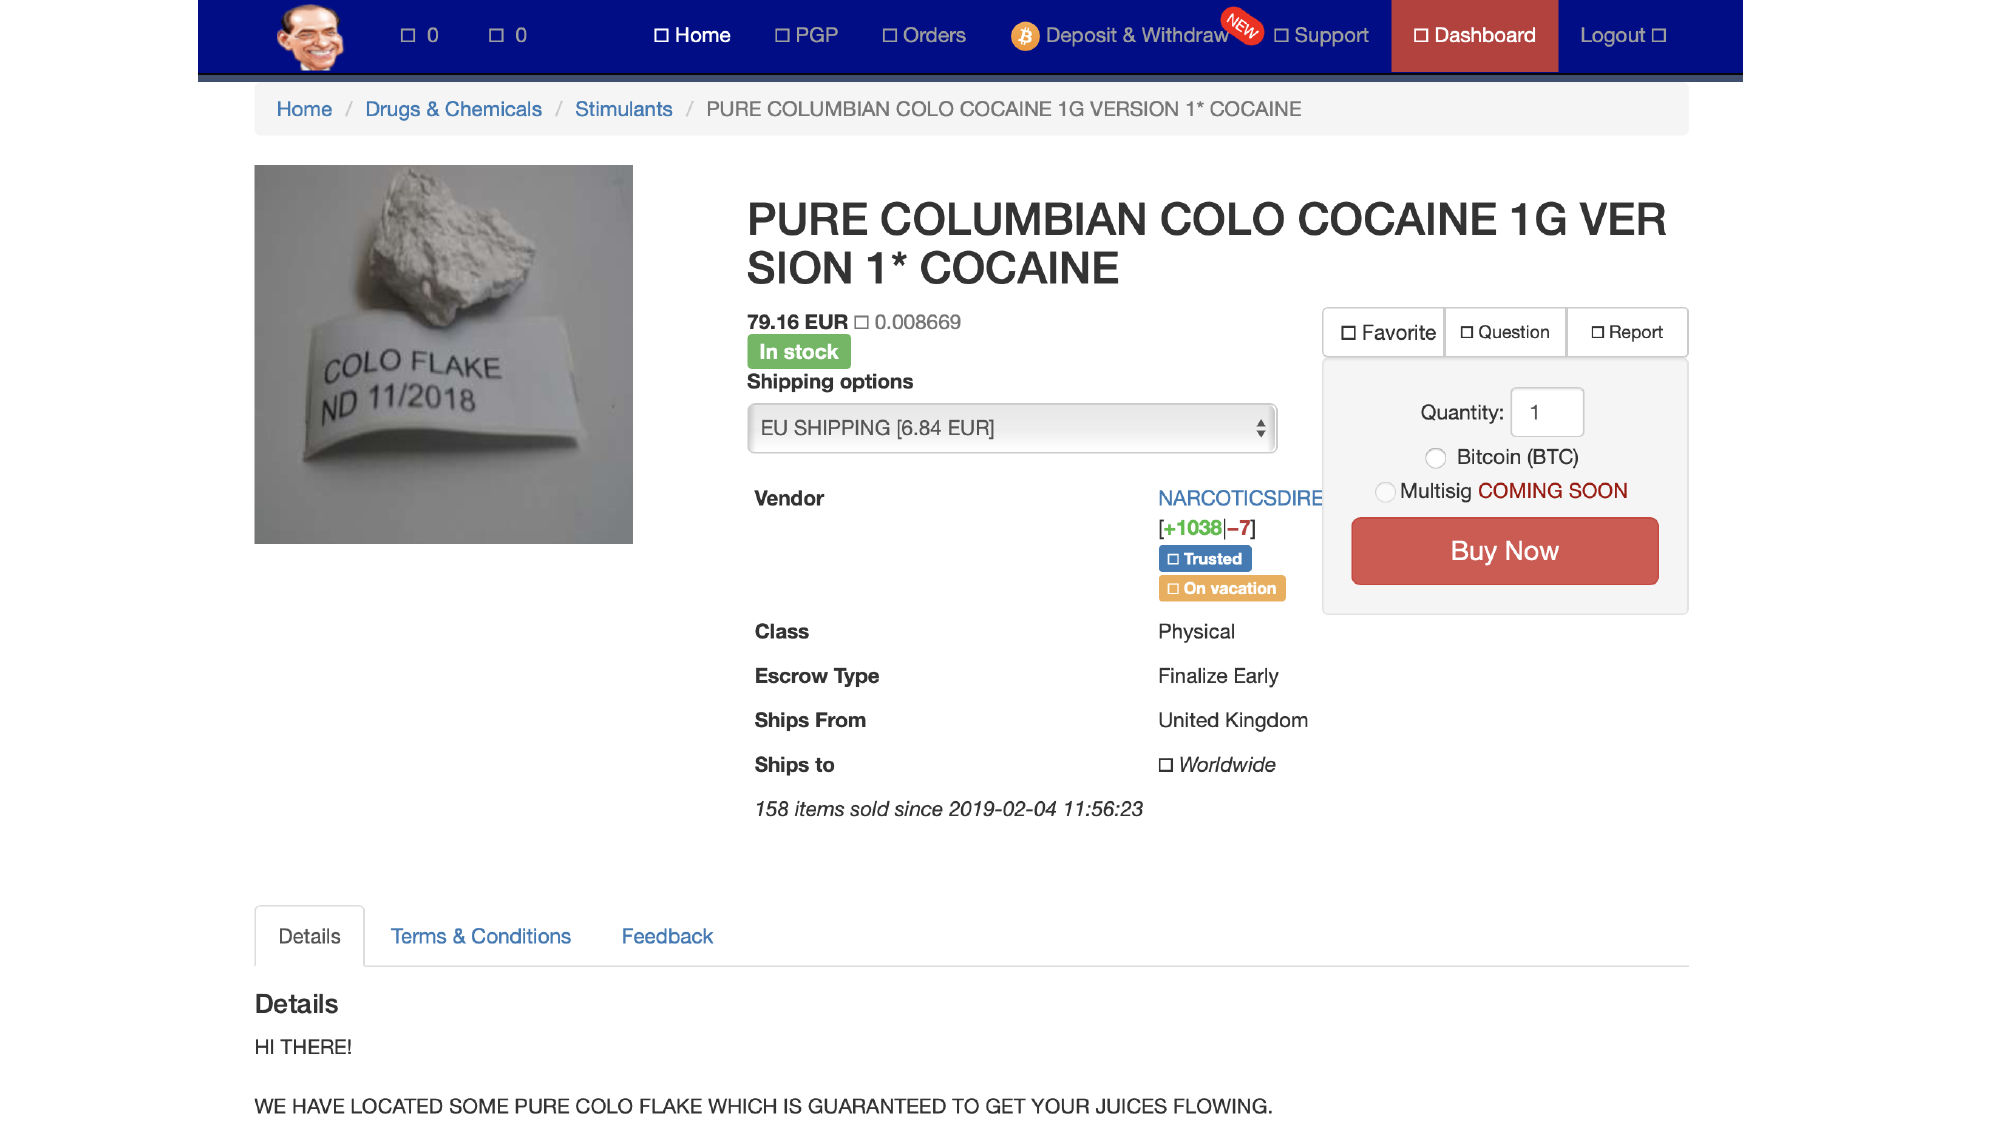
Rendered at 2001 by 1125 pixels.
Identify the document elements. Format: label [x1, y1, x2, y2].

picture [198, 0, 1743, 1125]
